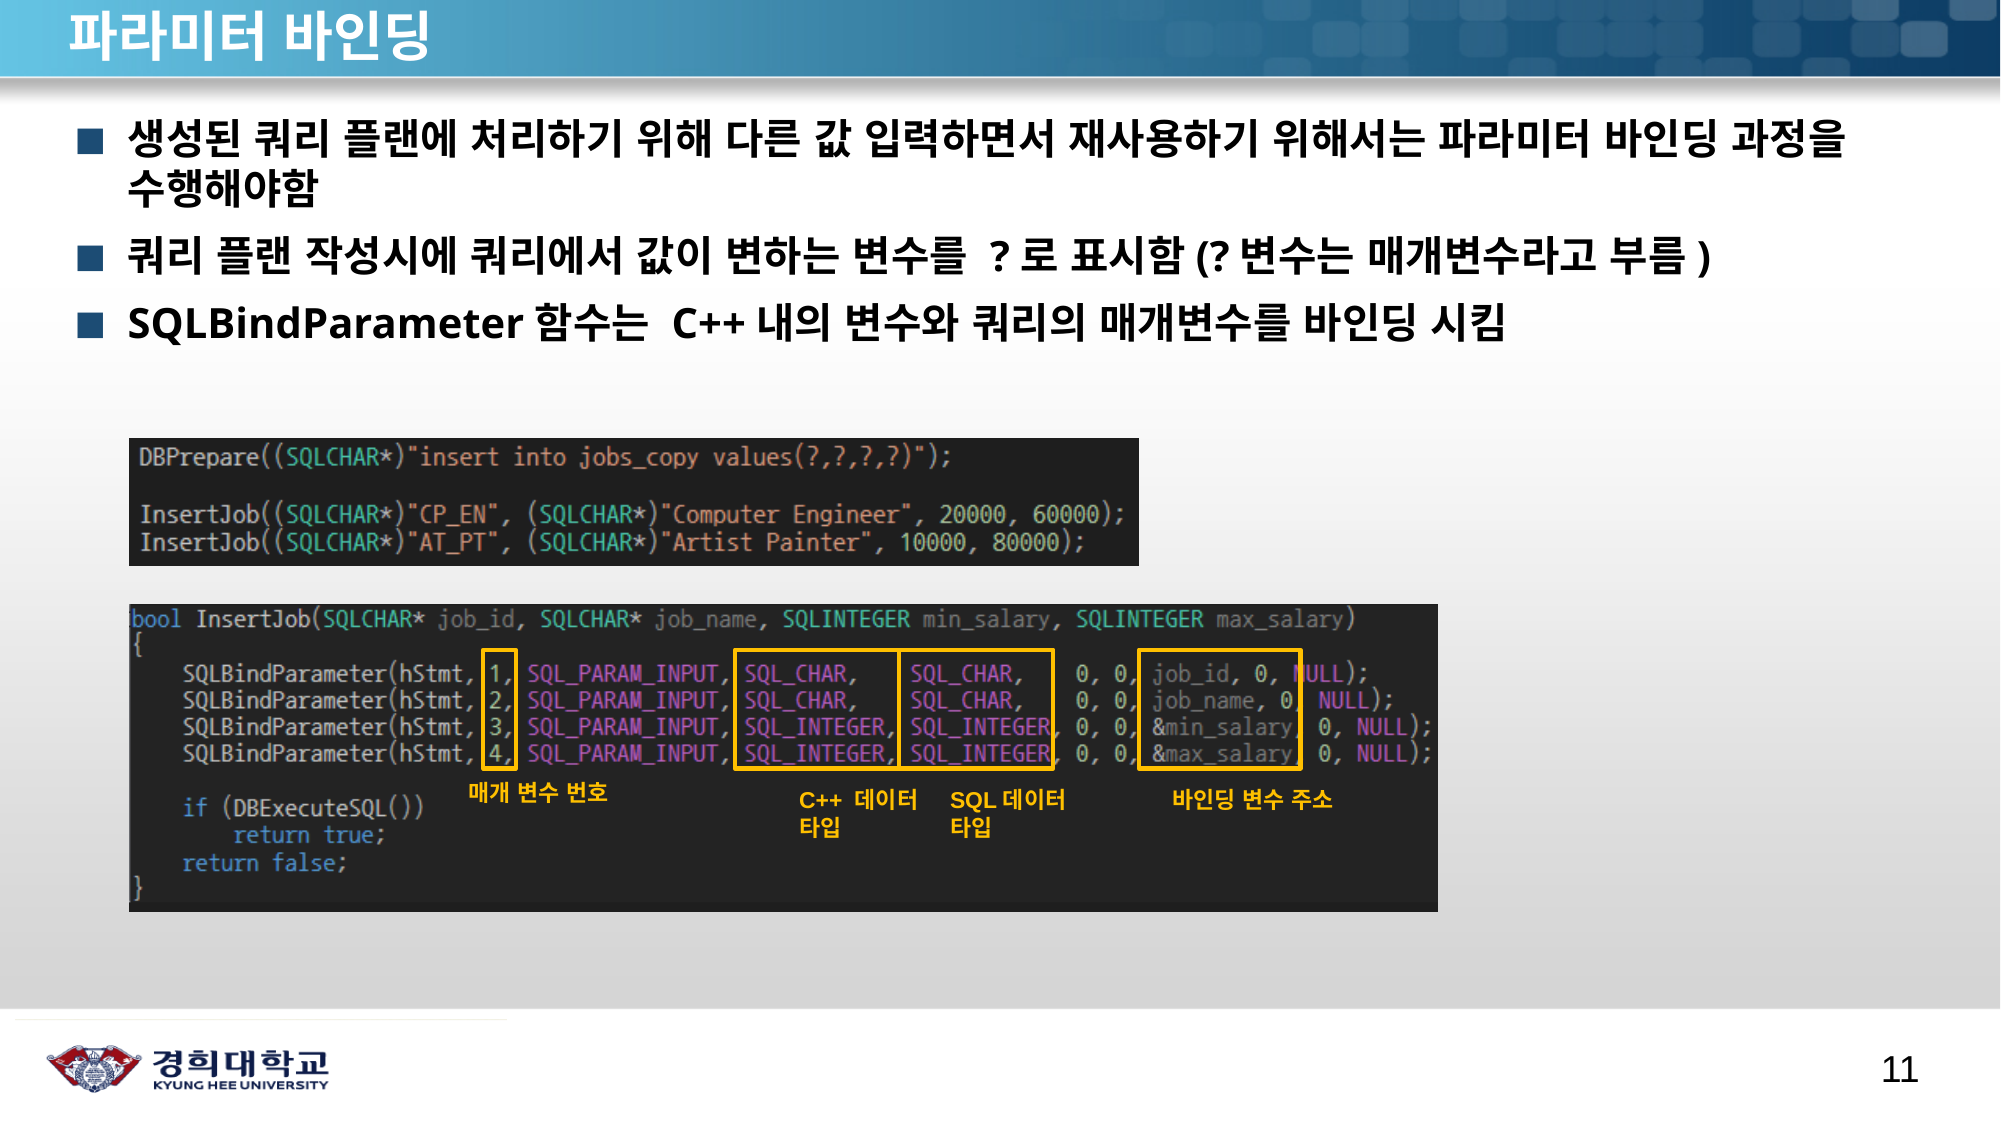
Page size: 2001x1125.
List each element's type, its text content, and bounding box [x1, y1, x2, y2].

picture [0, 0, 2001, 1125]
list 생성된 쿼리 플랜에 처리하기 위해 다른 값 입력하면서 재사용하기 위해서는 파라미터 바인딩 과정을 수행해야함 쿼리 플랜 작성시에 쿼리에서 값이 변하는 변수를 ?로 표시함(?변수는 매개변수라고 부름) SQLBindParameter함수는 C++내의 변수와 쿼리의 매개변수를 바인딩 시킴 [68, 105, 1934, 985]
title 파라미터 바인딩 [68, 0, 2000, 99]
